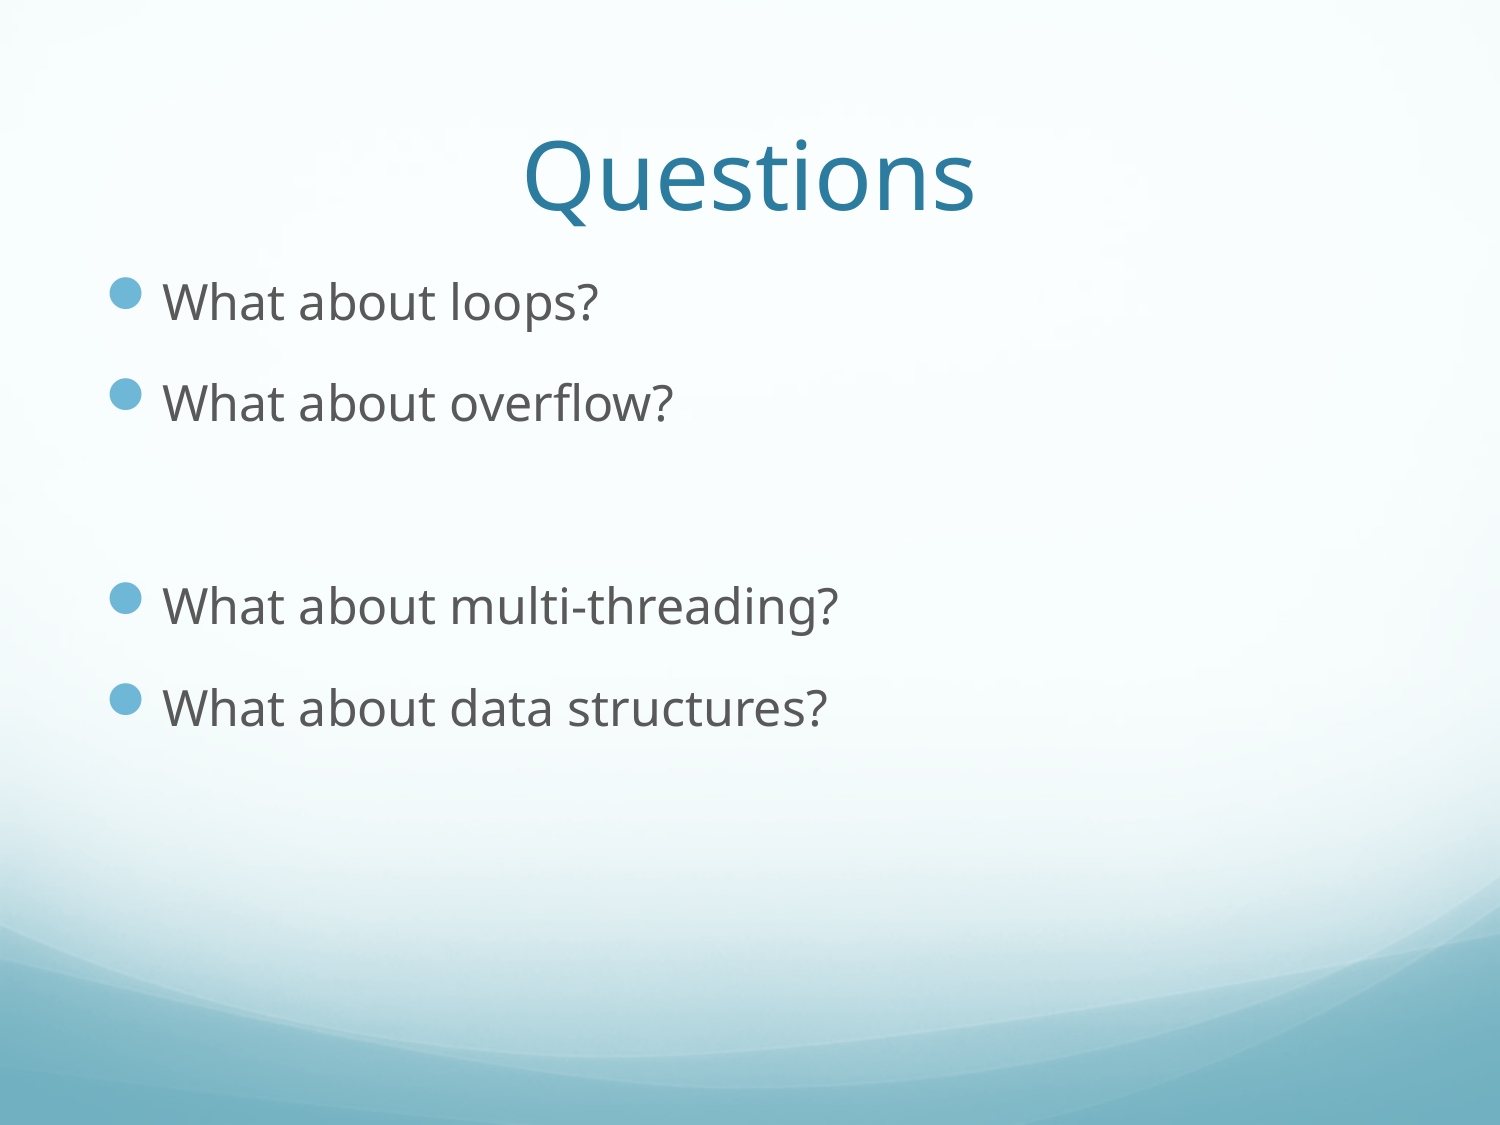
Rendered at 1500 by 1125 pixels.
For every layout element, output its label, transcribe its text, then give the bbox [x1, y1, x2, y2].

title Questions [90, 17, 1410, 237]
list What about loops? What about overflow? What about multi-threading? What about data structures? [90, 262, 1410, 975]
